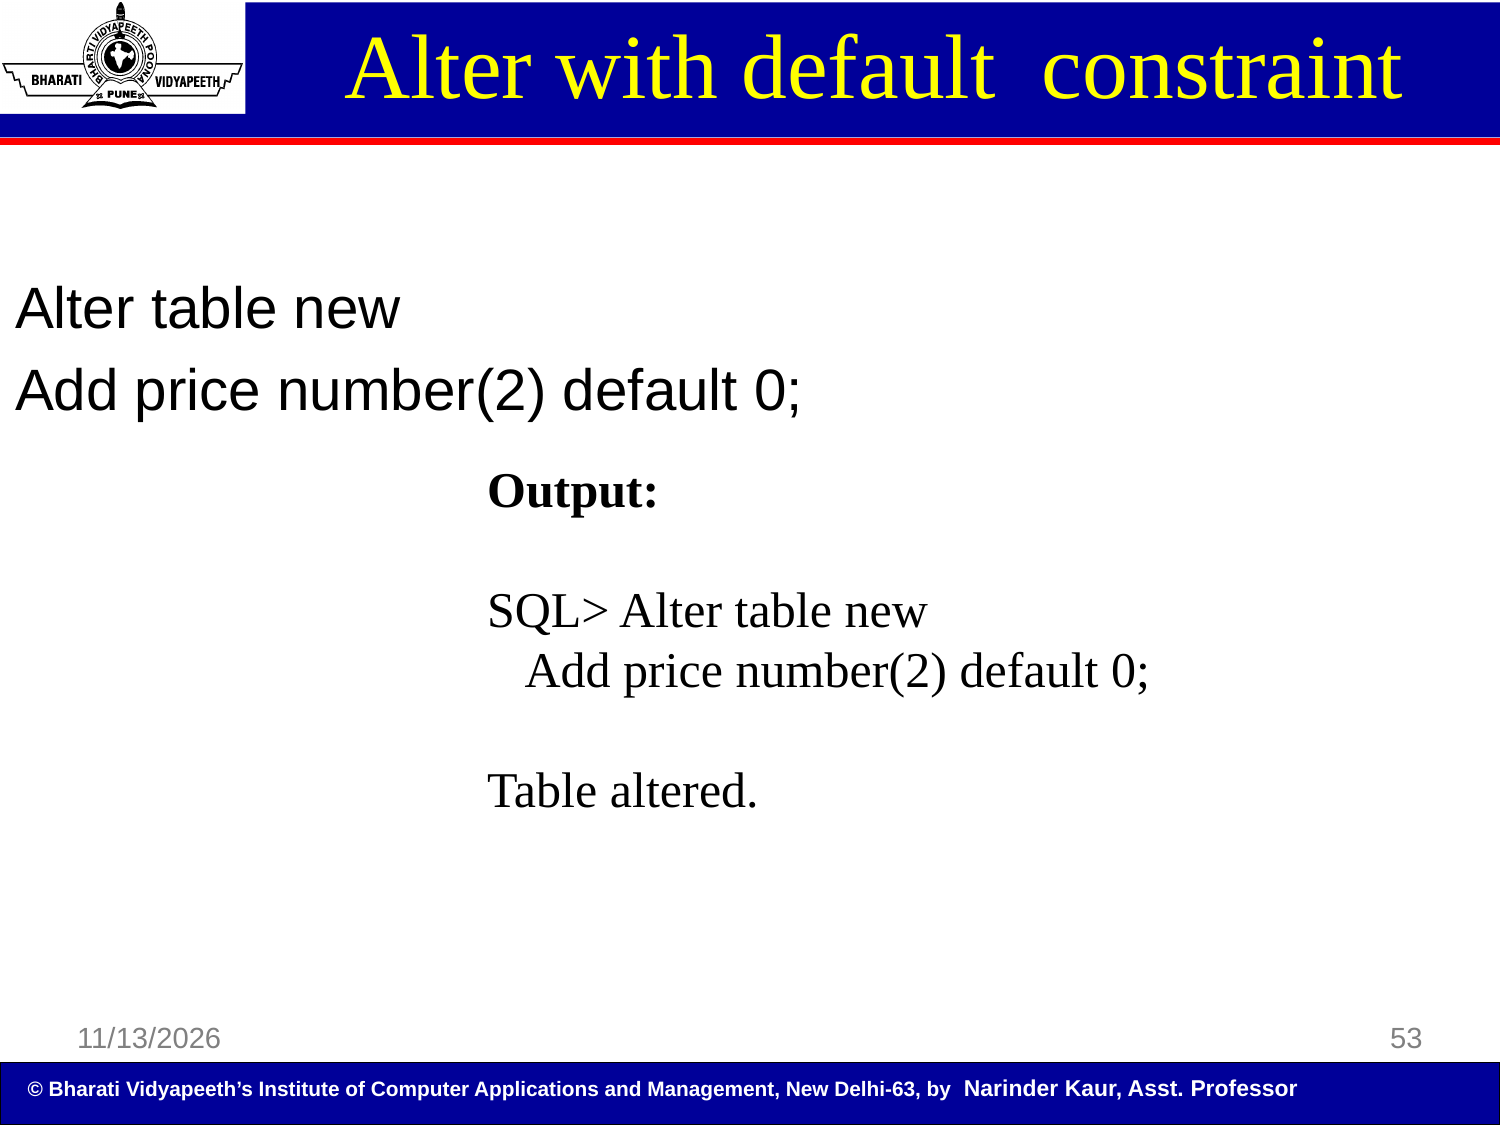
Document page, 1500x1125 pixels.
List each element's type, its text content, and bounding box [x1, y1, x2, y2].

list Alter table new Add price number(2) default 0; [0, 262, 1351, 512]
picture [2, 2, 243, 109]
text_box Output: SQL> Alter table new Add price number(2) default 0; Table altered. [472, 450, 1418, 825]
title Alter with default constraint [249, 0, 1500, 138]
text_box 5/5/2014 [62, 986, 375, 1062]
text_box 53 [1124, 986, 1438, 1062]
